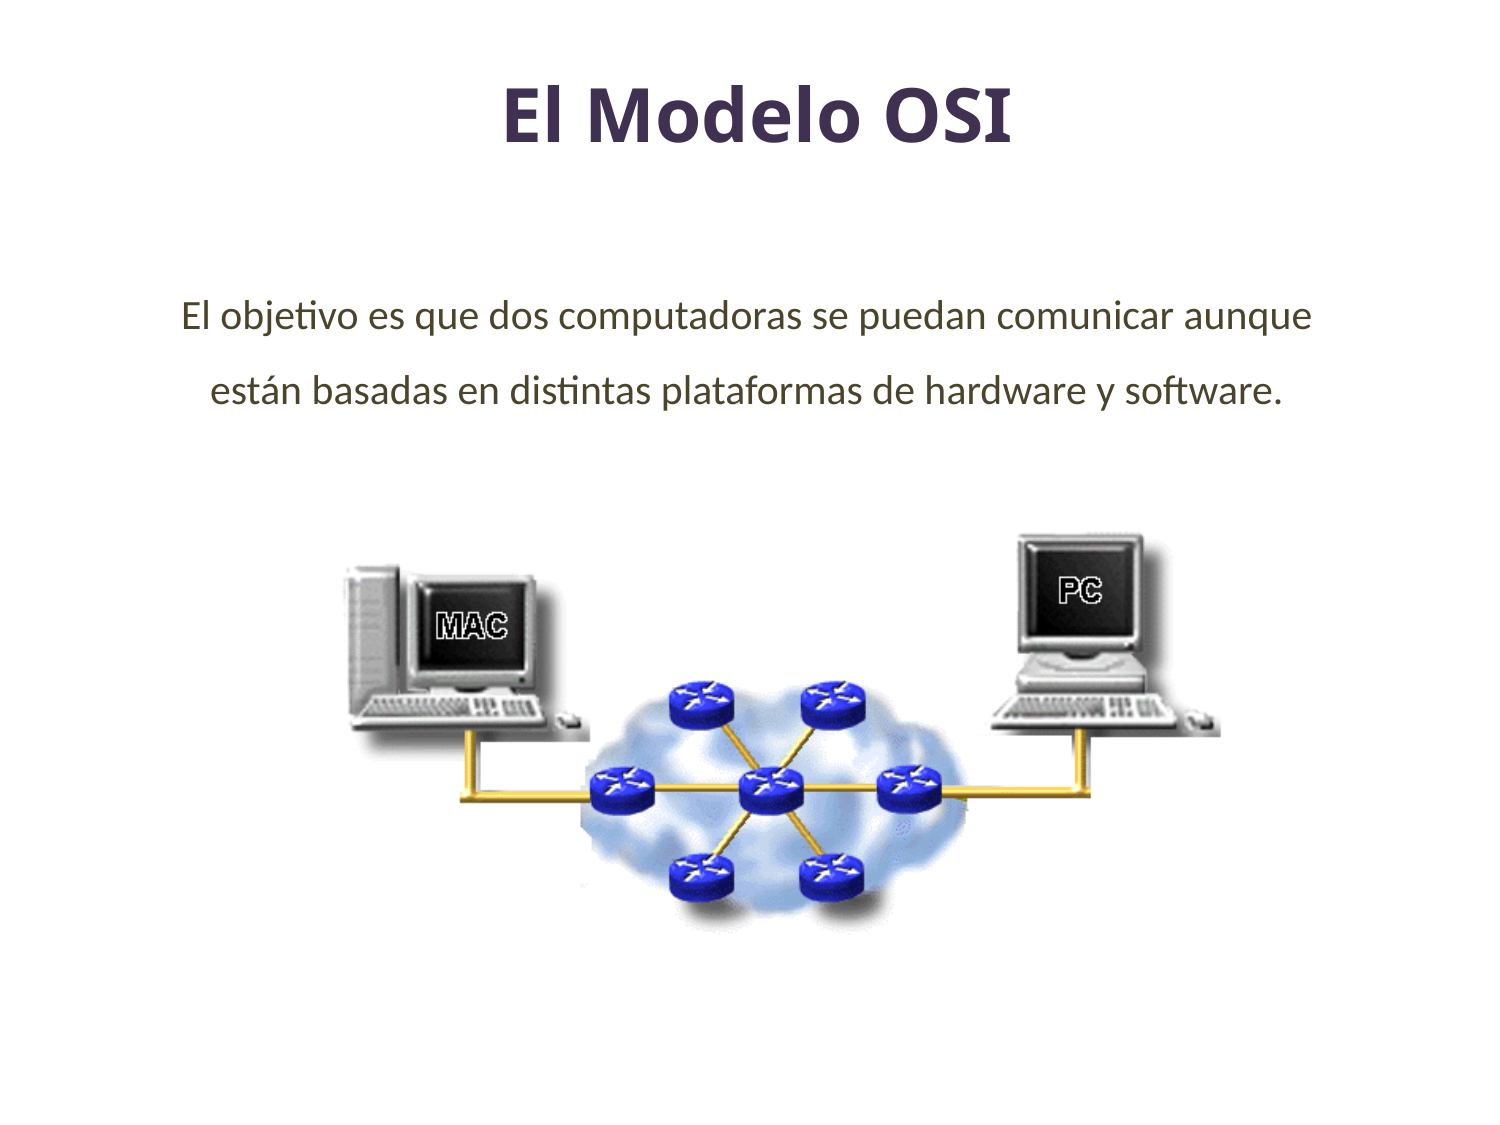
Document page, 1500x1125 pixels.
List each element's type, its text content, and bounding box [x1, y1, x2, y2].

text_box El objetivo es que dos computadoras se puedan comunicar aunque están basadas en distintas plataformas de hardware y software. [132, 255, 1362, 421]
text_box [324, 526, 1229, 936]
text_box El Modelo OSI [11, 19, 1483, 207]
